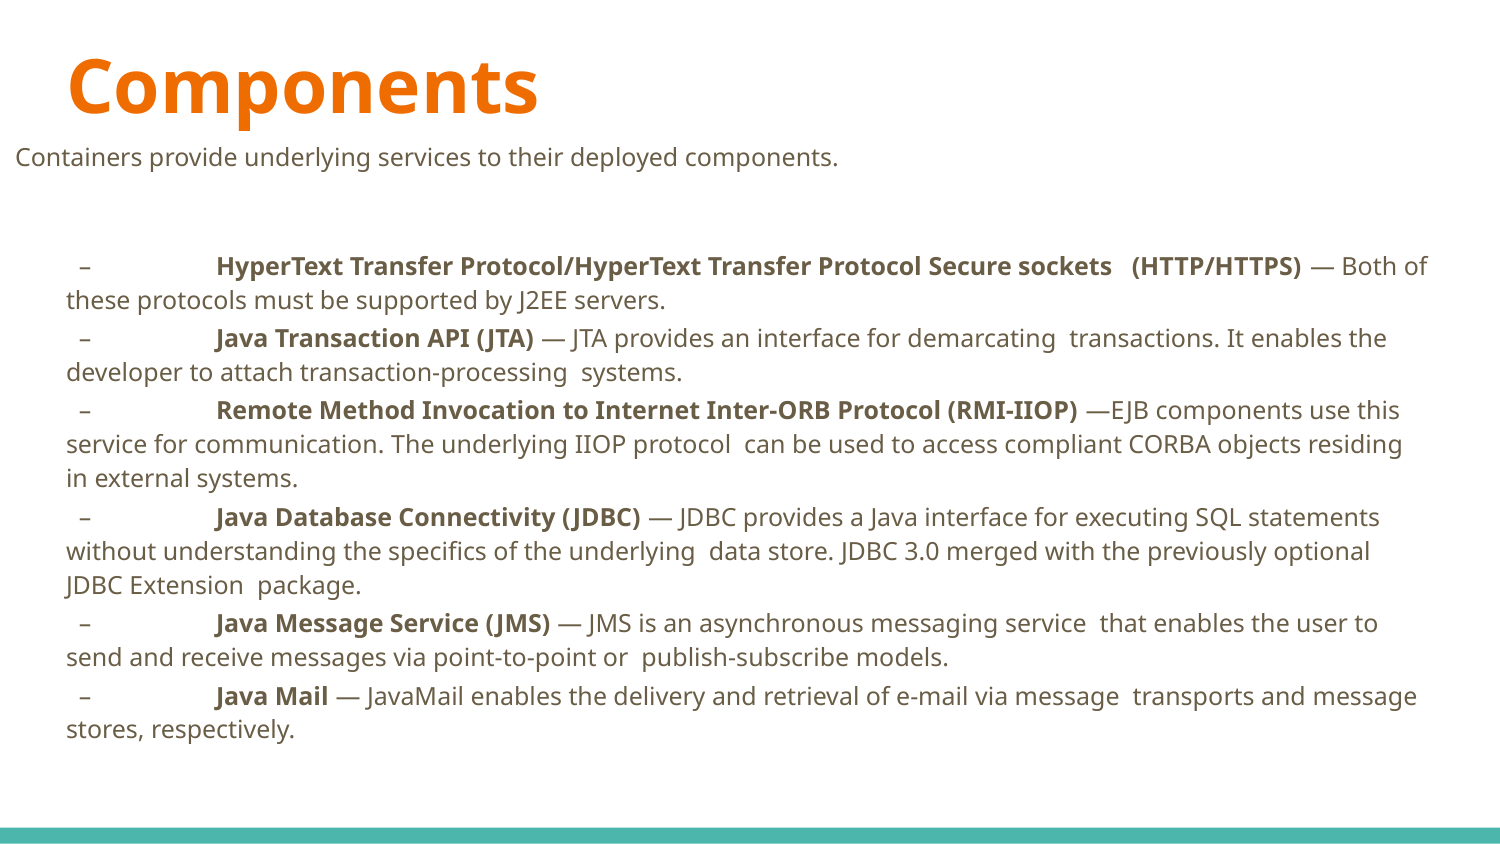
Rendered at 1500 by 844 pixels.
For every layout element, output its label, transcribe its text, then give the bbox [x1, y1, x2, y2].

list – HyperText Transfer Protocol/HyperText Transfer Protocol Secure sockets (HTTP/HTTPS) — Both of these protocols must be supported by J2EE servers. – Java Transaction API (JTA) — JTA provides an interface for demarcating transactions. It enables the developer to attach transaction-processing systems. – Remote Method Invocation to Internet Inter-ORB Protocol (RMI-IIOP) —EJB components use this service for communication. The underlying IIOP protocol can be used to access compliant CORBA objects residing in external systems. – Java Database Connectivity (JDBC) — JDBC provides a Java interface for executing SQL statements without understanding the specifics of the underlying data store. JDBC 3.0 merged with the previously optional JDBC Extension package. – Java Message Service (JMS) — JMS is an asynchronous messaging service that enables the user to send and receive messages via point-to-point or publish-subscribe models. – Java Mail — JavaMail enables the delivery and retrieval of e-mail via message transports and message stores, respectively. [51, 197, 1449, 738]
text_box Containers provide underlying services to their deployed components. [0, 112, 1449, 197]
title Components [51, 23, 1449, 112]
